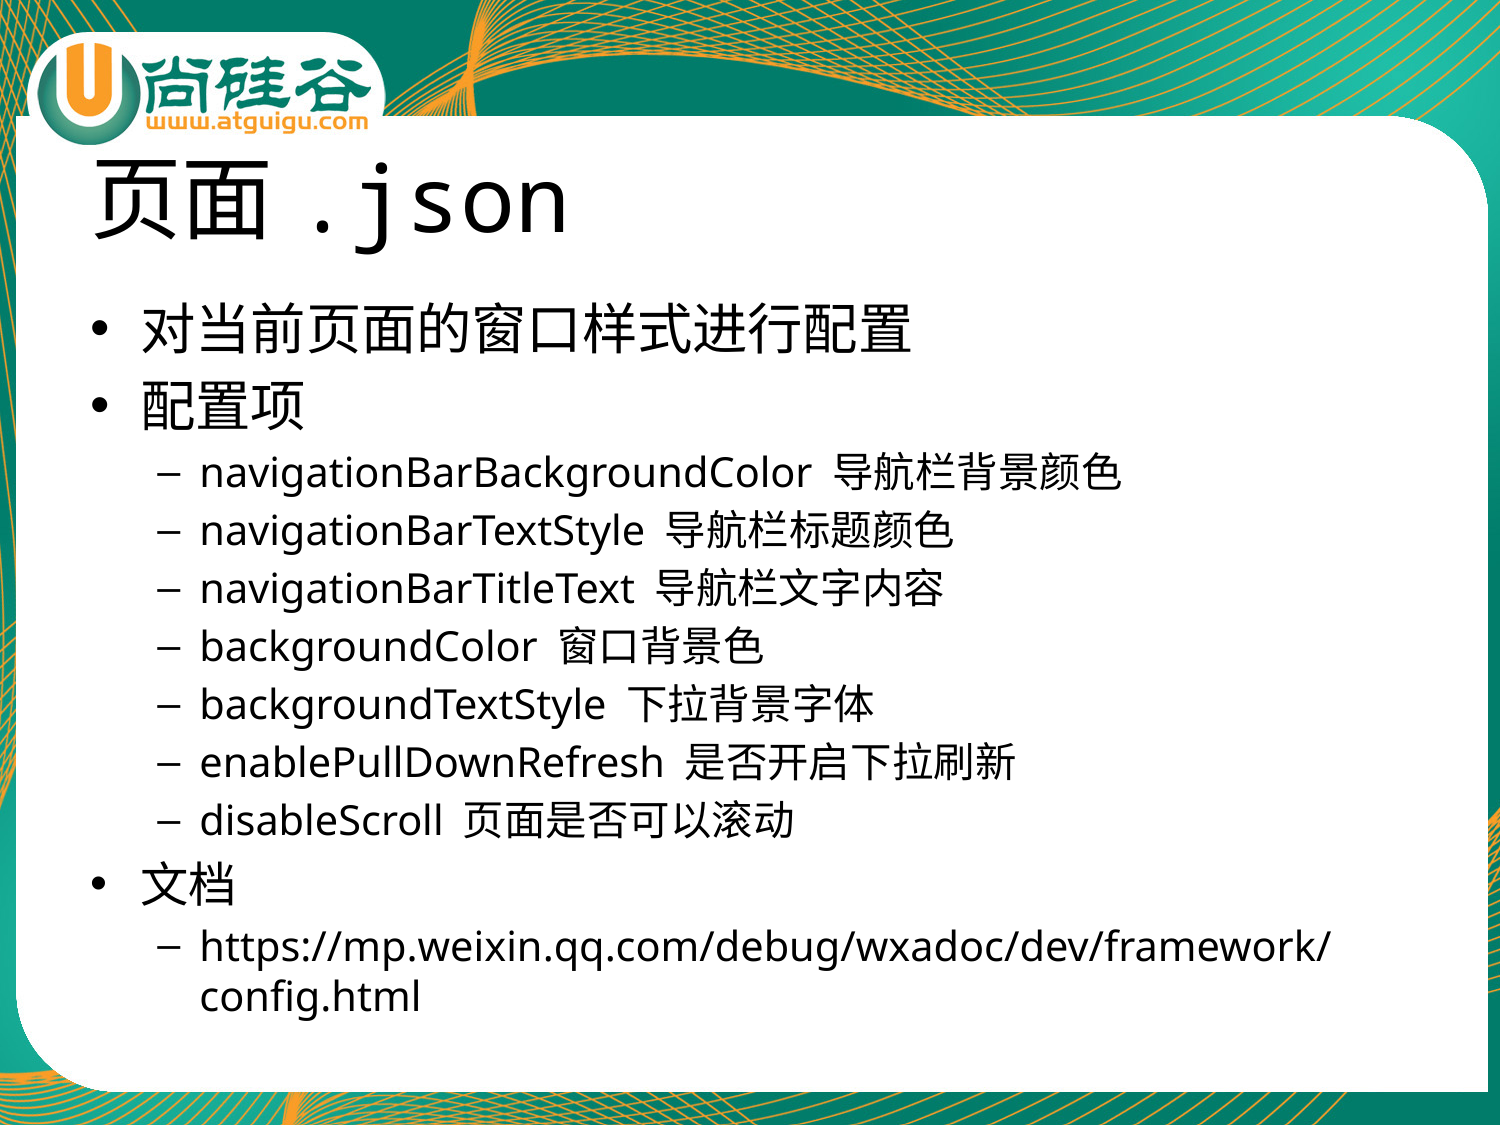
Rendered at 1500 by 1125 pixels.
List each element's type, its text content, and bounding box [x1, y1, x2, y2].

title 页面.json [75, 101, 1425, 286]
list 对当前页面的窗口样式进行配置 配置项 navigationBarBackgroundColor 导航栏背景颜色 navigationBarTextStyle 导航栏标题颜色 navigationBarTitleText 导航栏文字内容 backgroundColor 窗口背景色 backgroundTextStyle 下拉背景字体 enablePullDownRefresh 是否开启下拉刷新 disableScroll 页面是否可以滚动 文档 https://mp.weixin.qq.com/debug/wxadoc/dev/framework/config.html [75, 286, 1425, 1029]
picture [0, 0, 1500, 1125]
